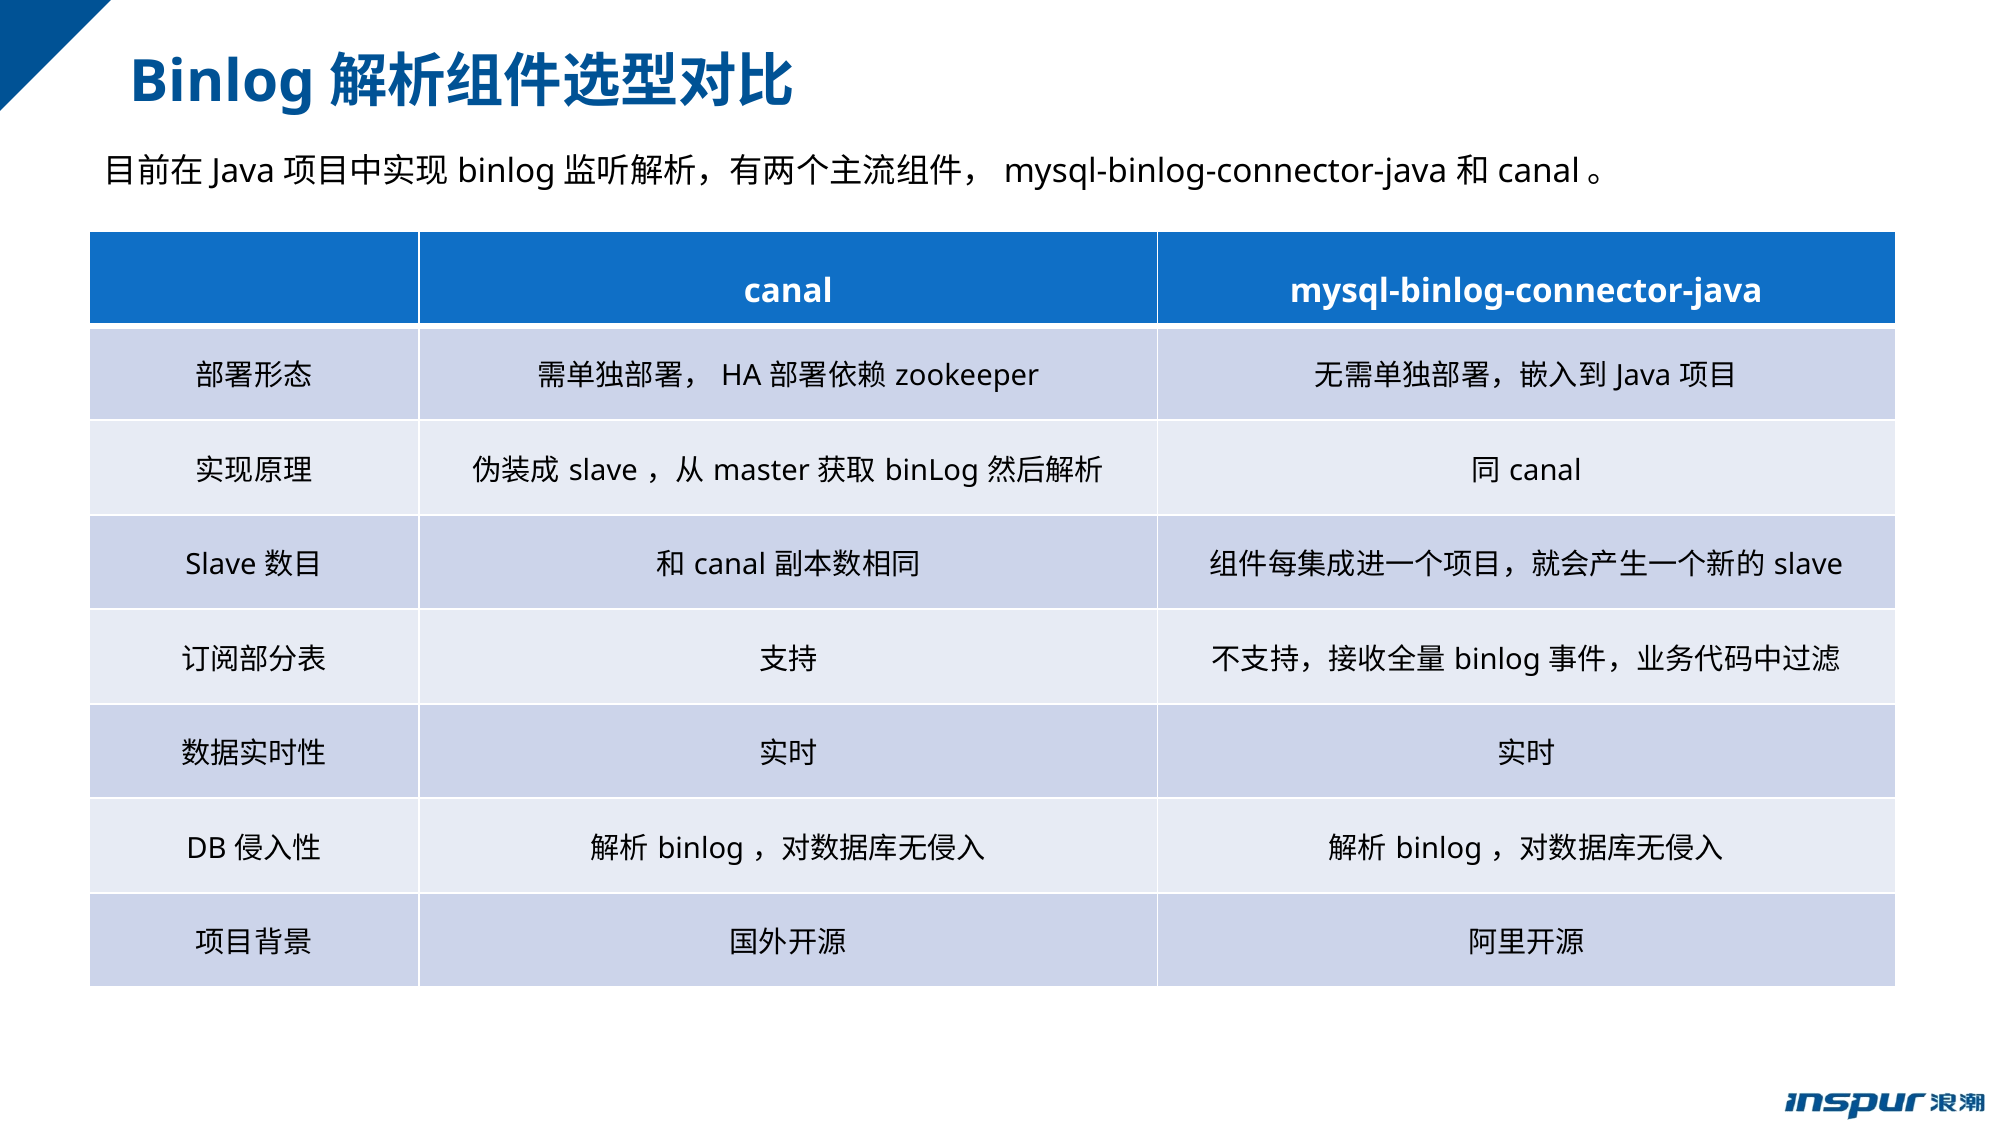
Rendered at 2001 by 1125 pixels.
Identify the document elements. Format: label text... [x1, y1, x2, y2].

table_cell 支持 [420, 610, 1157, 703]
table_cell 和canal副本数相同 [420, 516, 1157, 608]
table_cell 无需单独部署，嵌入到Java项目 [1158, 329, 1895, 419]
picture [1767, 1082, 2000, 1125]
table_cell 需单独部署，HA部署依赖zookeeper [420, 329, 1157, 419]
table_cell 实时 [420, 705, 1157, 797]
table_cell 实时 [1158, 705, 1895, 797]
table_cell Slave数目 [90, 516, 418, 608]
text_box 目前在Java项目中实现binlog监听解析，有两个主流组件，mysql-binlog-connector-java和canal。 [89, 122, 1912, 197]
table_header [90, 232, 418, 323]
table_cell 不支持，接收全量binlog事件，业务代码中过滤 [1158, 610, 1895, 703]
table_cell 解析binlog，对数据库无侵入 [420, 799, 1157, 892]
table_cell 伪装成slave，从master获取binLog然后解析 [420, 421, 1157, 514]
table_cell 订阅部分表 [90, 610, 418, 703]
title Binlog解析组件选型对比 [114, 1, 1898, 122]
table_header canal [420, 232, 1157, 323]
table_header mysql-binlog-connector-java [1158, 232, 1895, 323]
table_cell 解析binlog，对数据库无侵入 [1158, 799, 1895, 892]
table_cell 部署形态 [90, 329, 418, 419]
table_cell 数据实时性 [90, 705, 418, 797]
table_cell 项目背景 [90, 894, 418, 986]
table_cell DB侵入性 [90, 799, 418, 892]
table_cell 阿里开源 [1158, 894, 1895, 986]
table_cell 组件每集成进一个项目，就会产生一个新的slave [1158, 516, 1895, 608]
table_cell 实现原理 [90, 421, 418, 514]
table_cell 国外开源 [420, 894, 1157, 986]
table_cell 同canal [1158, 421, 1895, 514]
